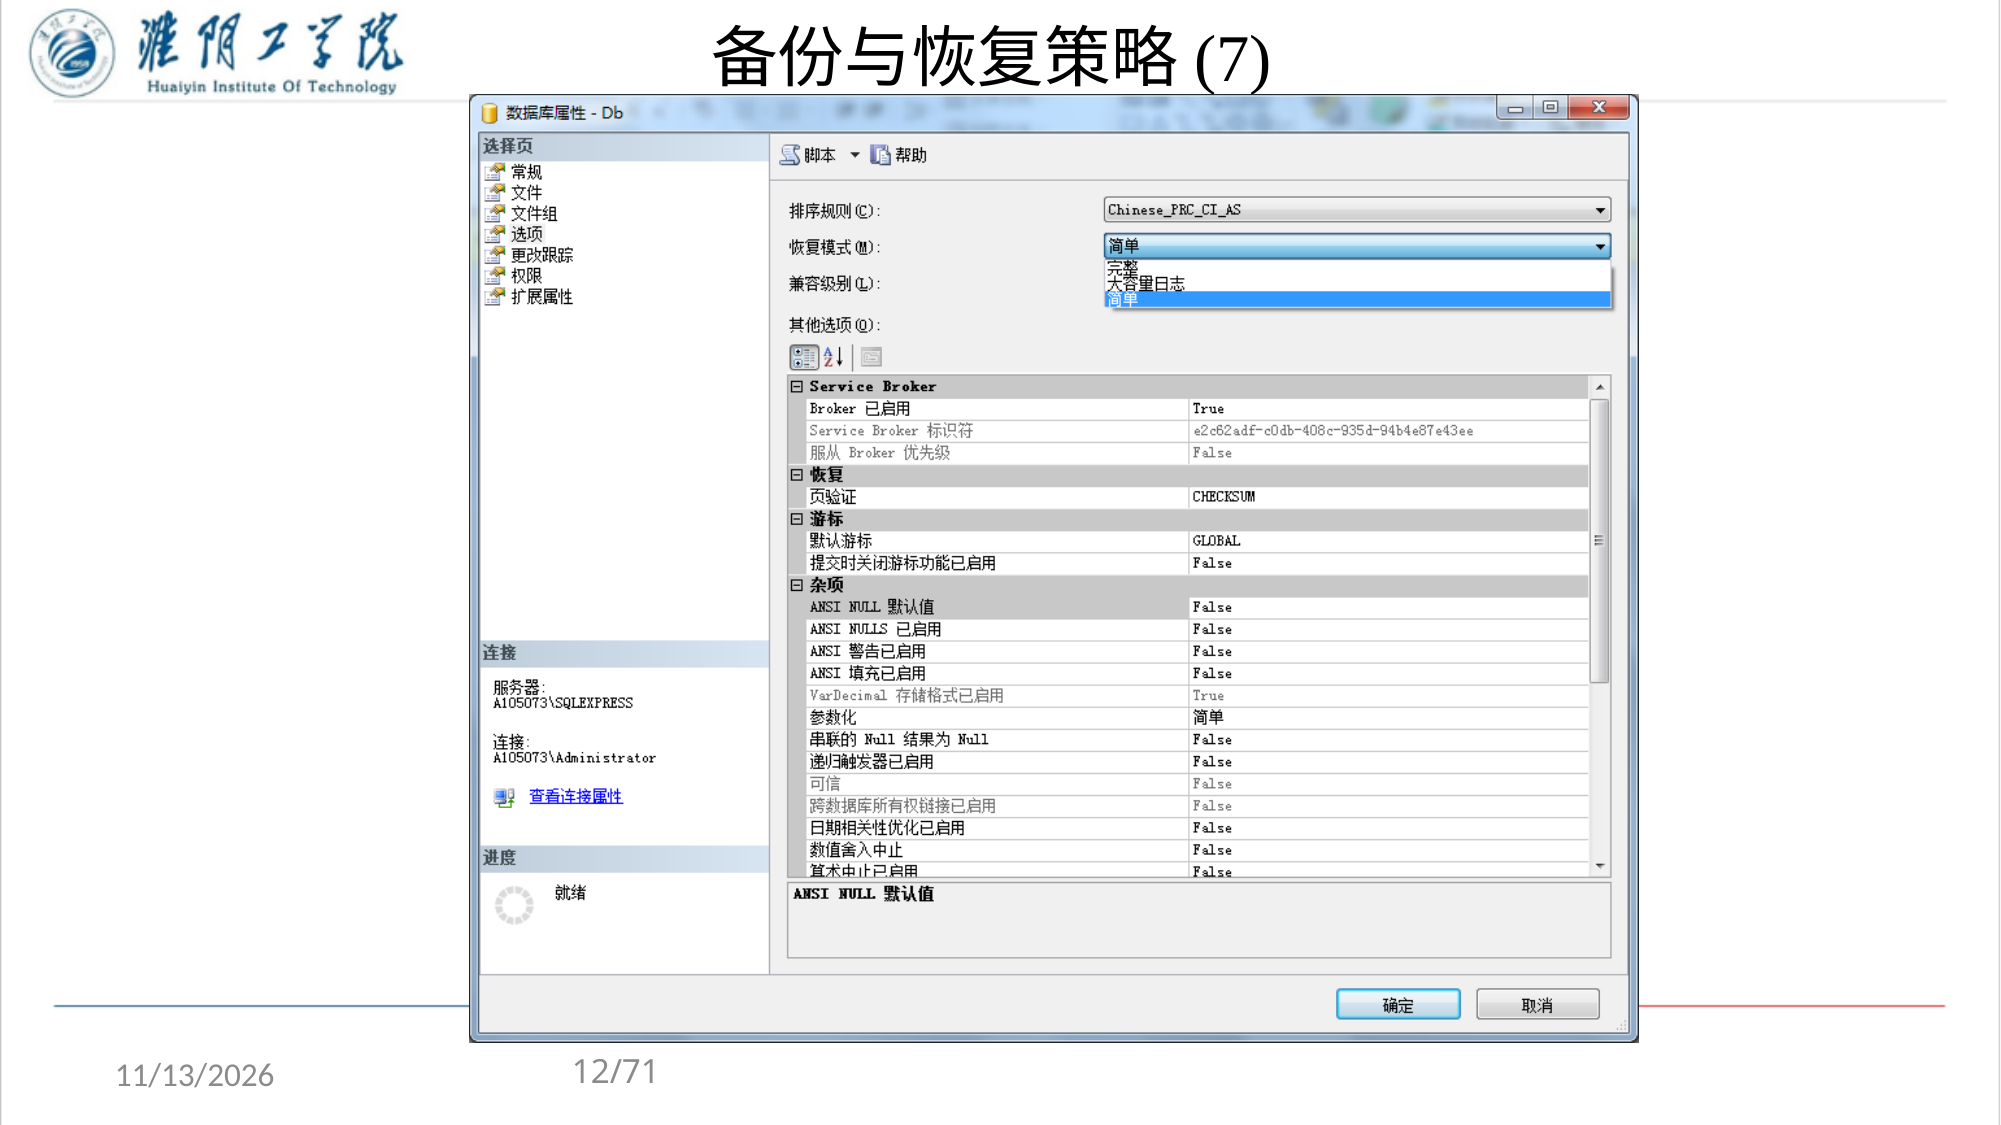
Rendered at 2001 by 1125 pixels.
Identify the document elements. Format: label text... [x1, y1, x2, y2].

slide_number 12/71 [0, 1042, 675, 1103]
picture [0, 0, 2001, 1125]
title 备份与恢复策略(7) [99, 0, 1884, 115]
